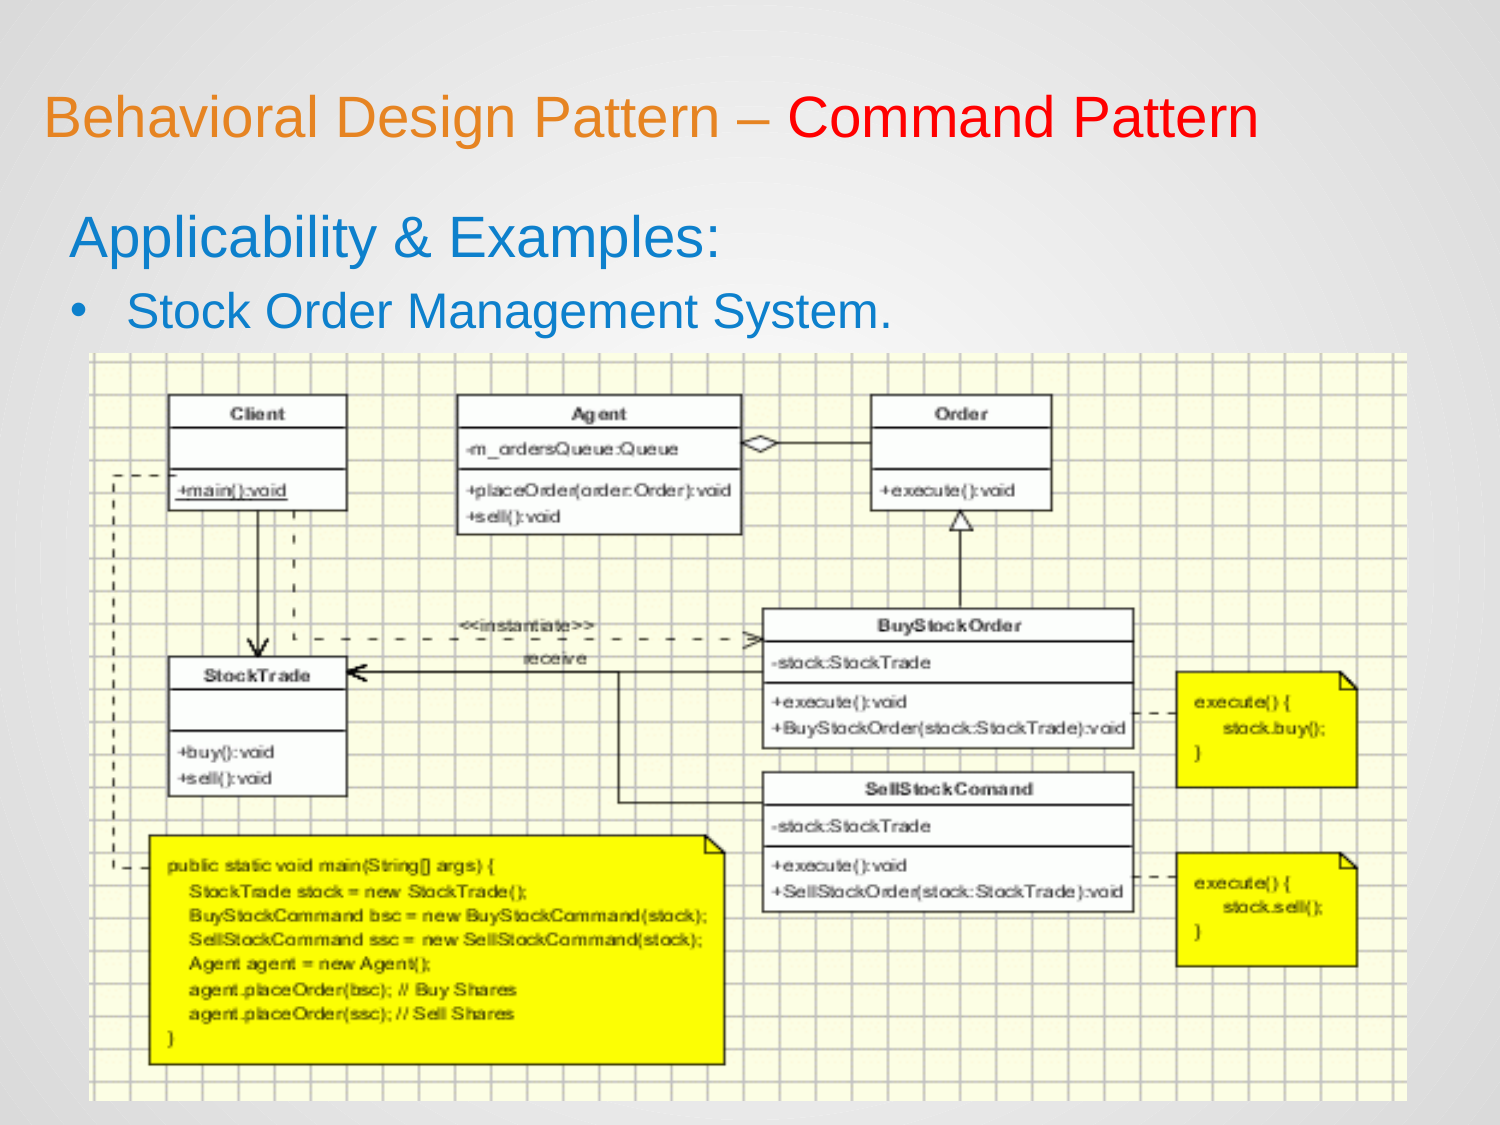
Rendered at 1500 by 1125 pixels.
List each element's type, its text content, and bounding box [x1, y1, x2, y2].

text_box Applicability & Examples: Stock Order Management System. [54, 191, 1476, 906]
picture [88, 352, 1408, 1101]
title Behavioral Design Pattern – Command Pattern [28, 63, 1451, 157]
